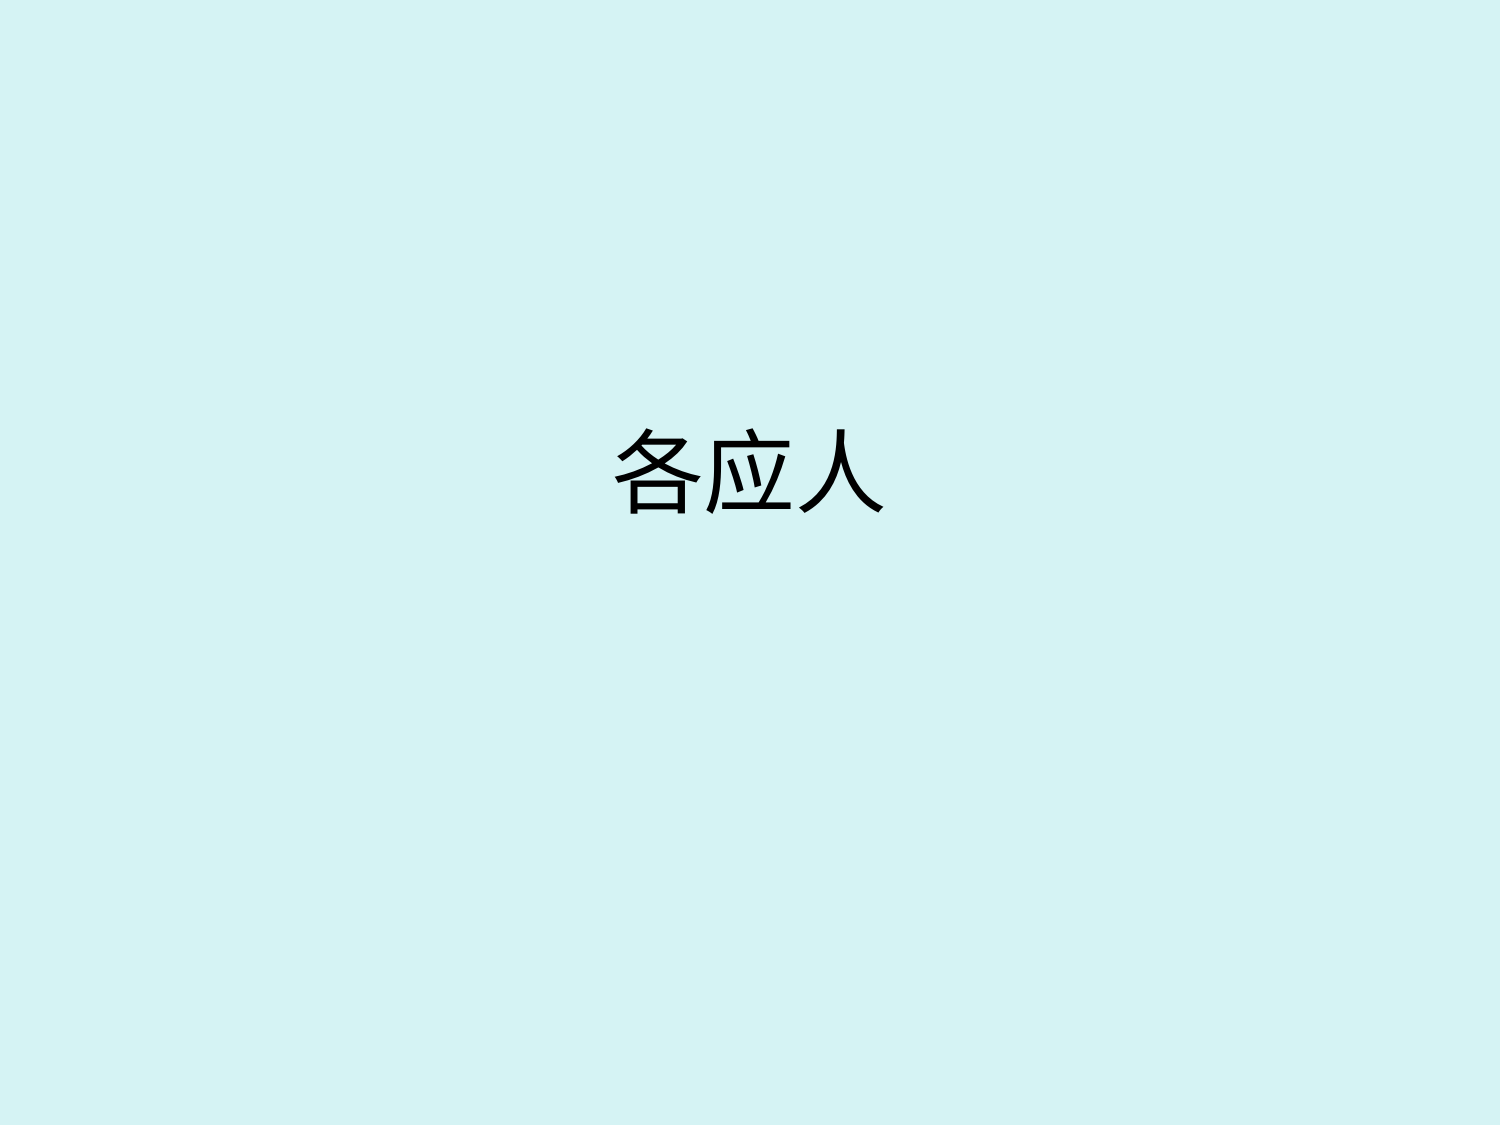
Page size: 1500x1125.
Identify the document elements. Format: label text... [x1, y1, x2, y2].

title 各应人 [112, 349, 1388, 591]
